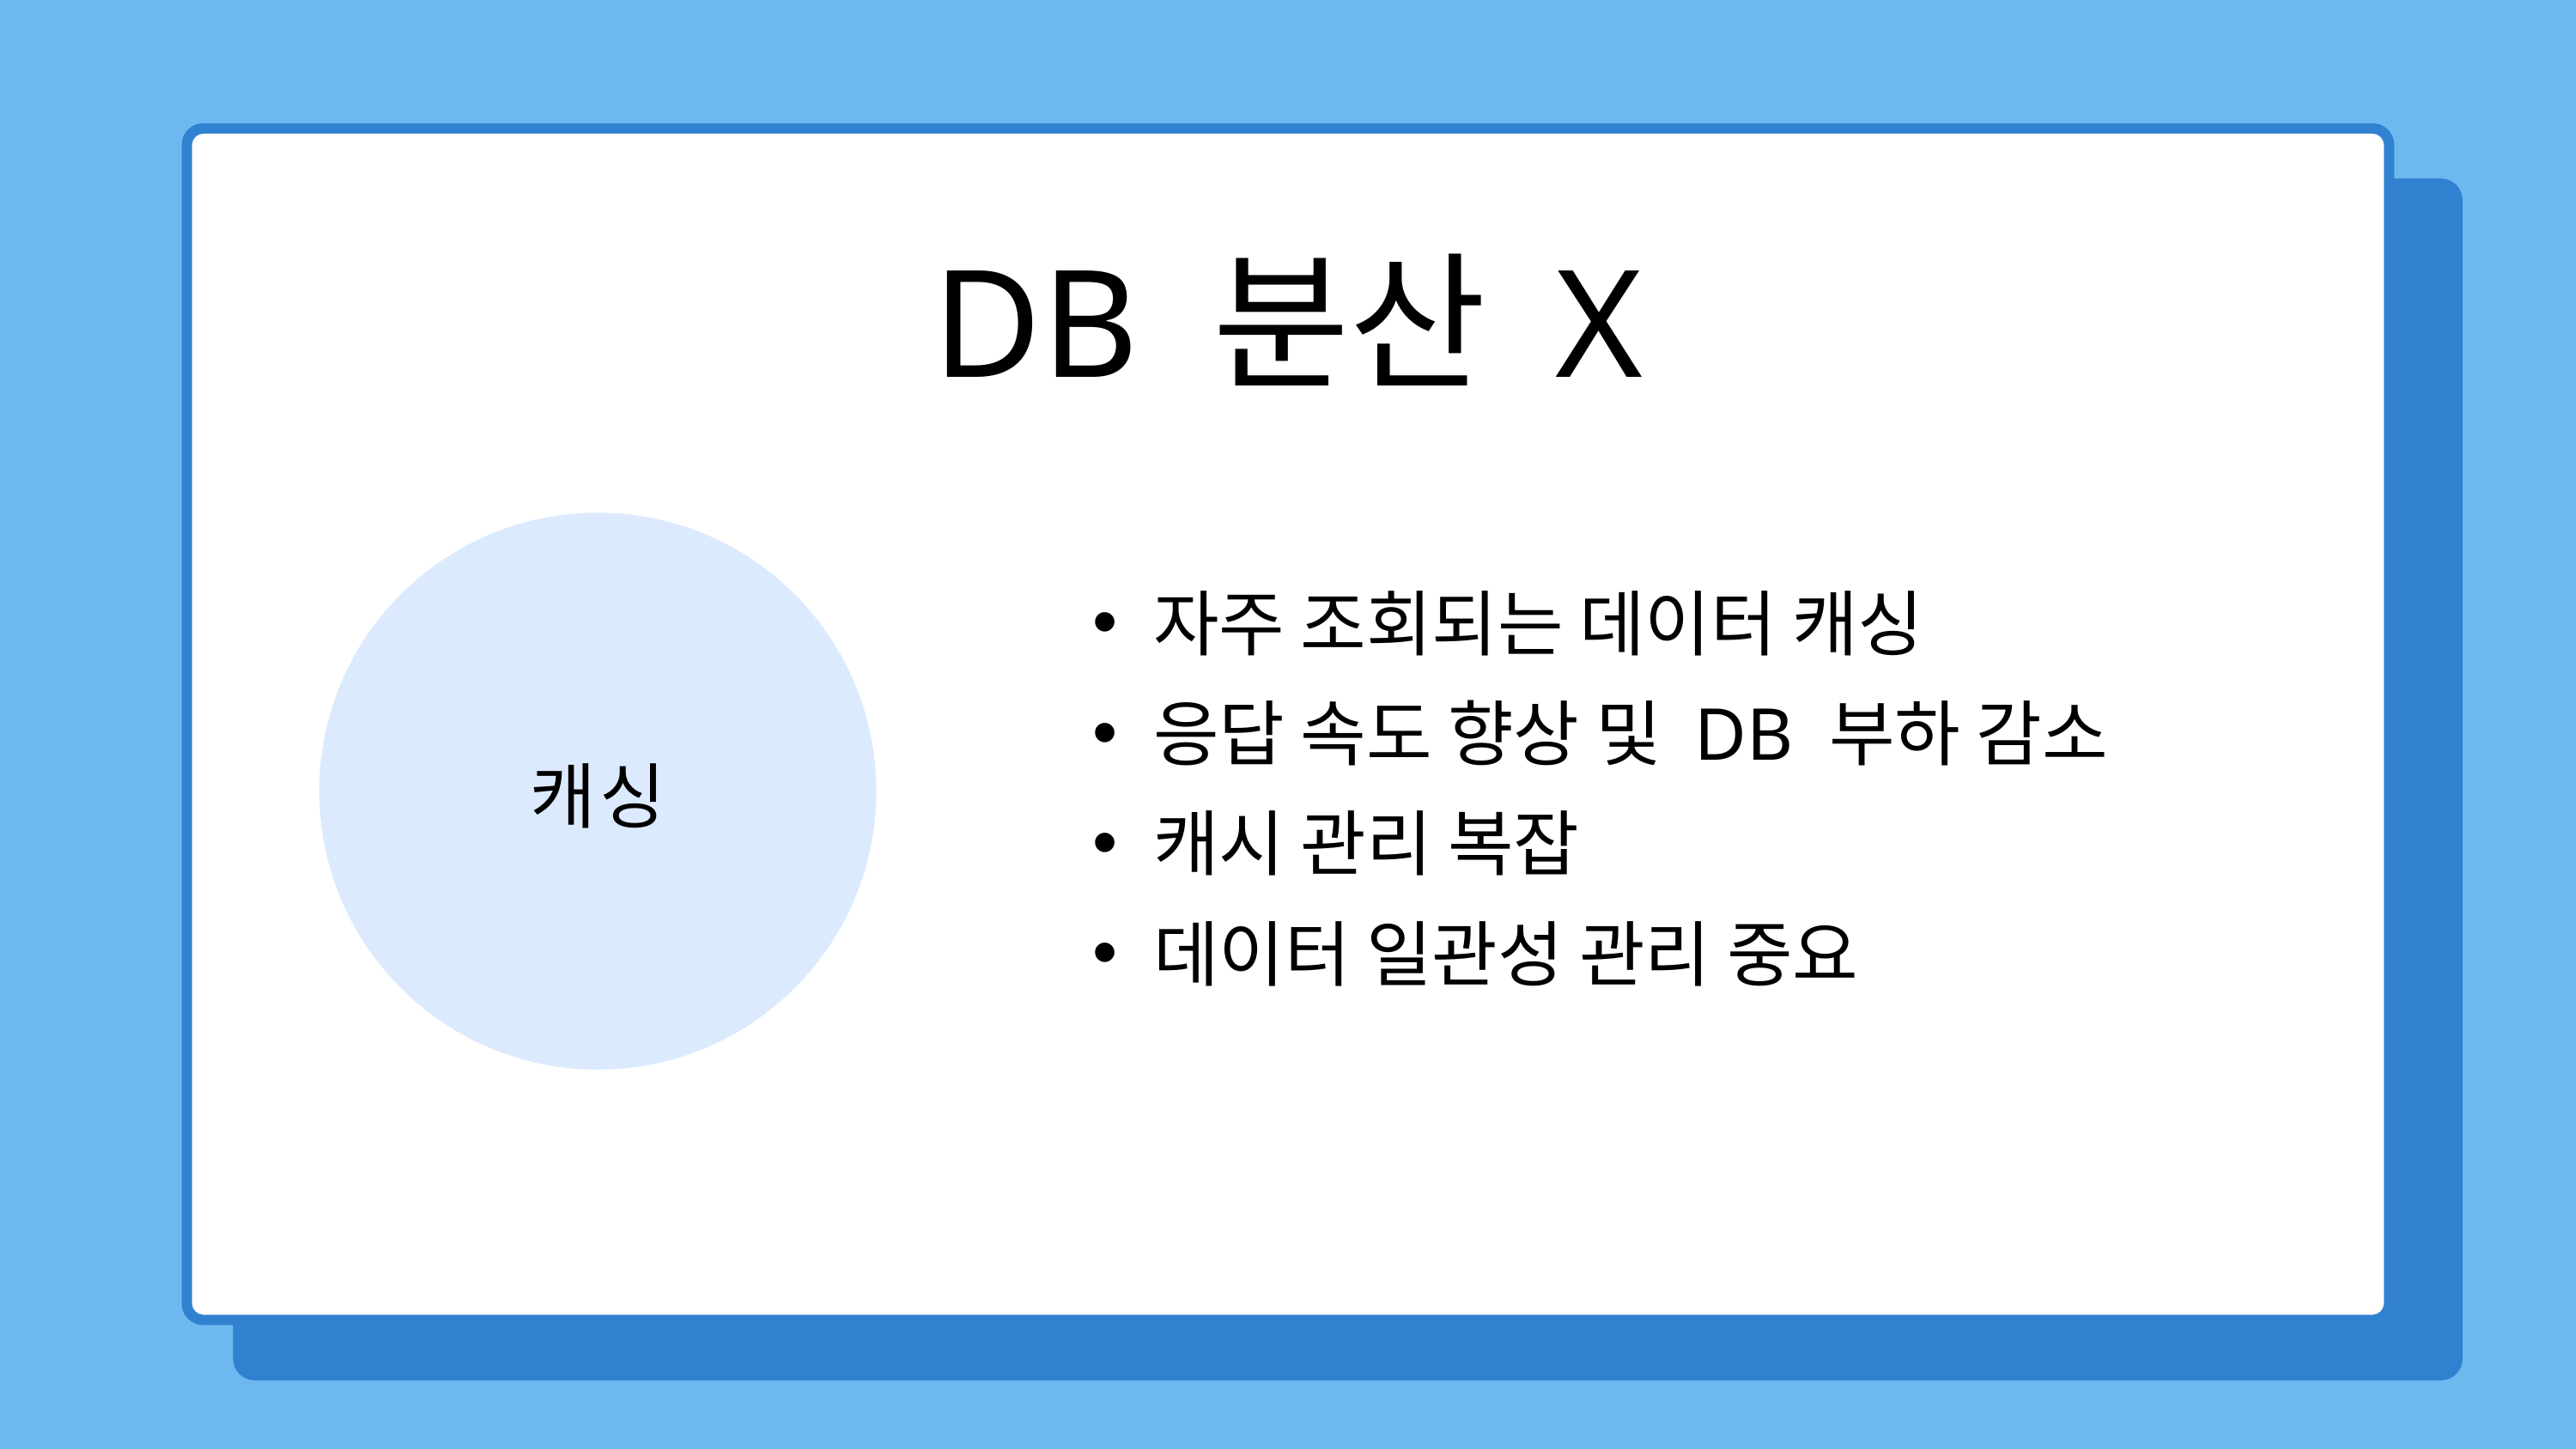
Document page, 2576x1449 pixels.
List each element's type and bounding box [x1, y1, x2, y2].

text_box [319, 512, 877, 1070]
text_box [233, 178, 2464, 1381]
text_box [181, 123, 2395, 1325]
